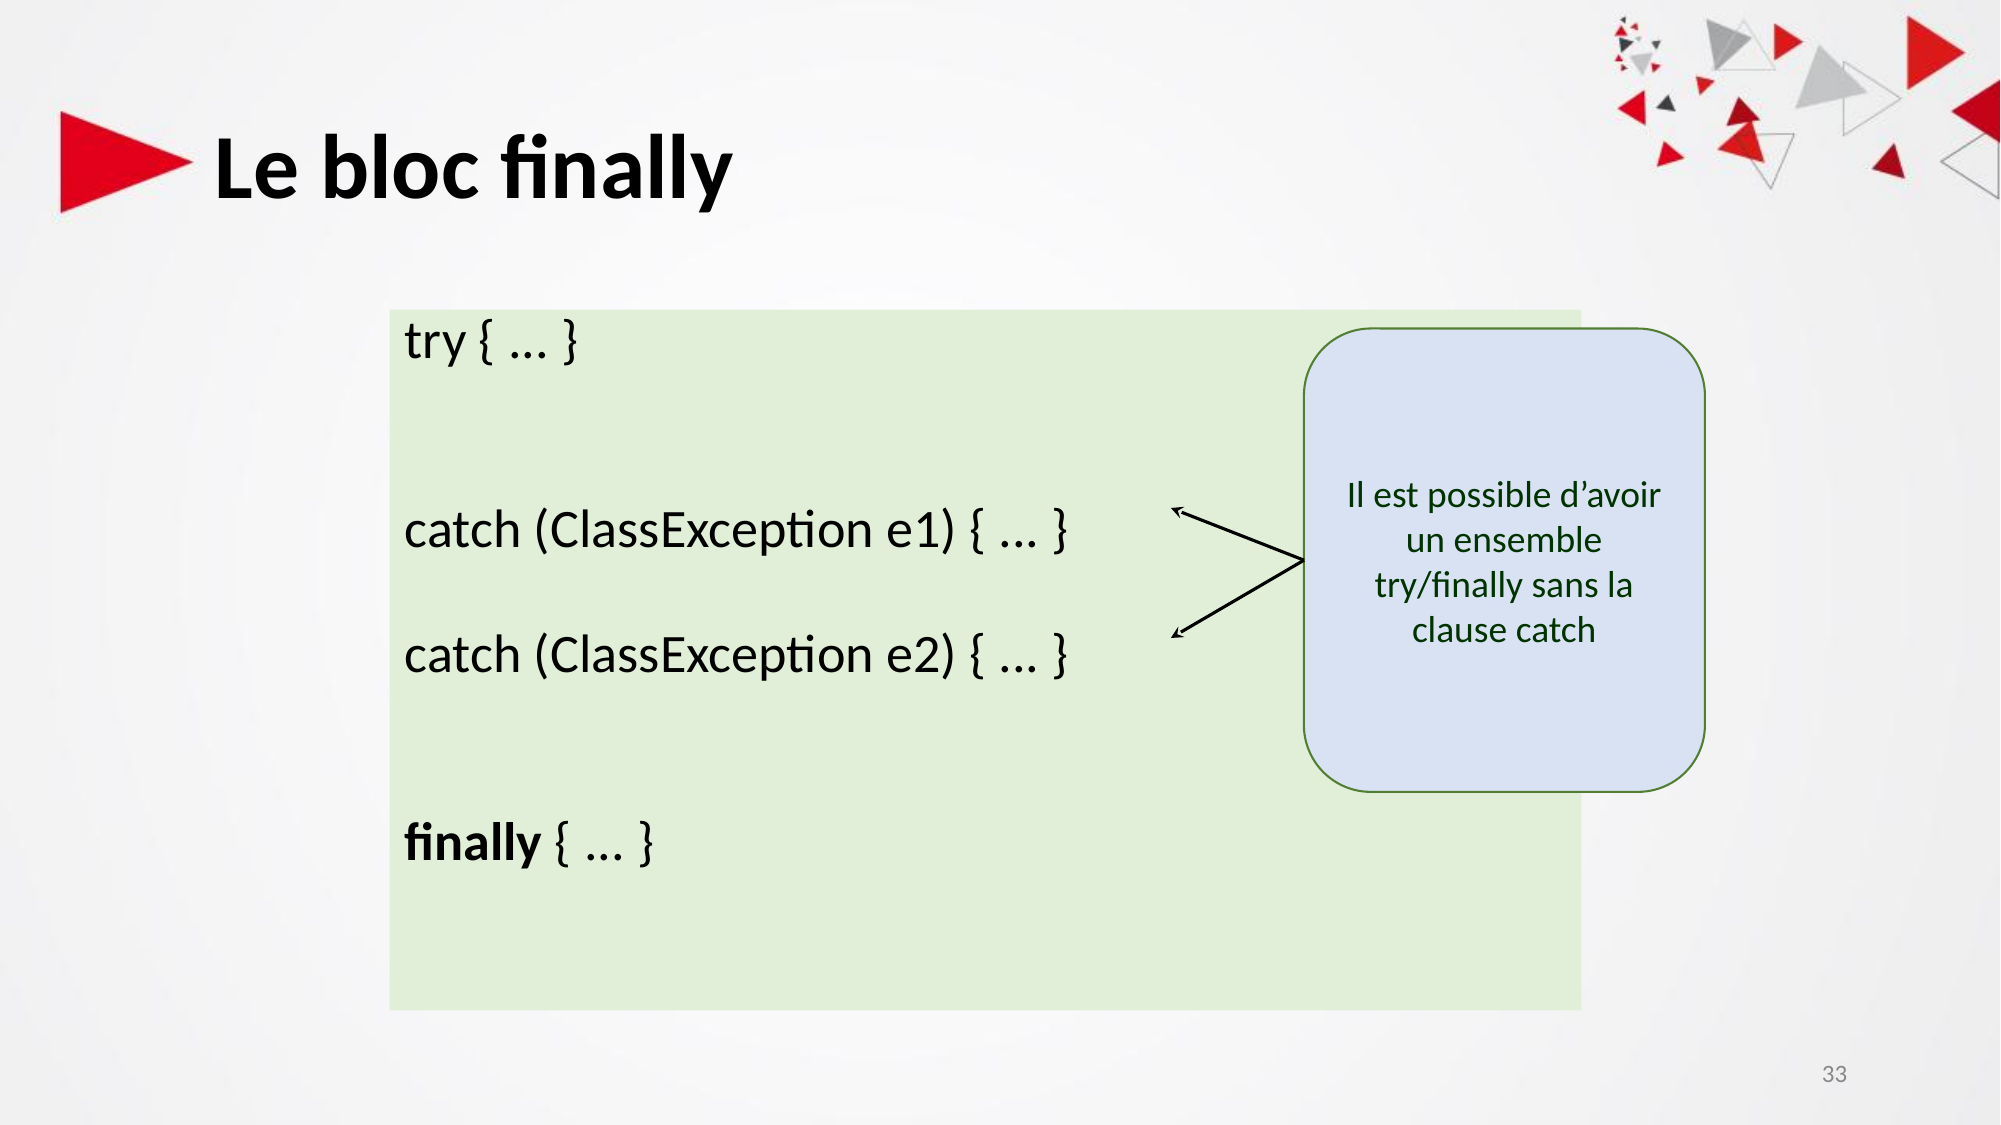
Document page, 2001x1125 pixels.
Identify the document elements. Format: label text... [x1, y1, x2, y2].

text_box try { ... } catch (ClassException e1) { ... } catch (ClassException e2) { ... } finally { ... } [389, 309, 1582, 1011]
text_box Il est possible d’avoir un ensemble try/finally sans la clause catch [1303, 328, 1705, 792]
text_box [1170, 507, 1305, 559]
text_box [1170, 559, 1305, 639]
picture [0, 0, 2001, 1125]
slide_number 33 [1412, 1042, 1863, 1103]
title Le bloc finally [137, 59, 1863, 278]
